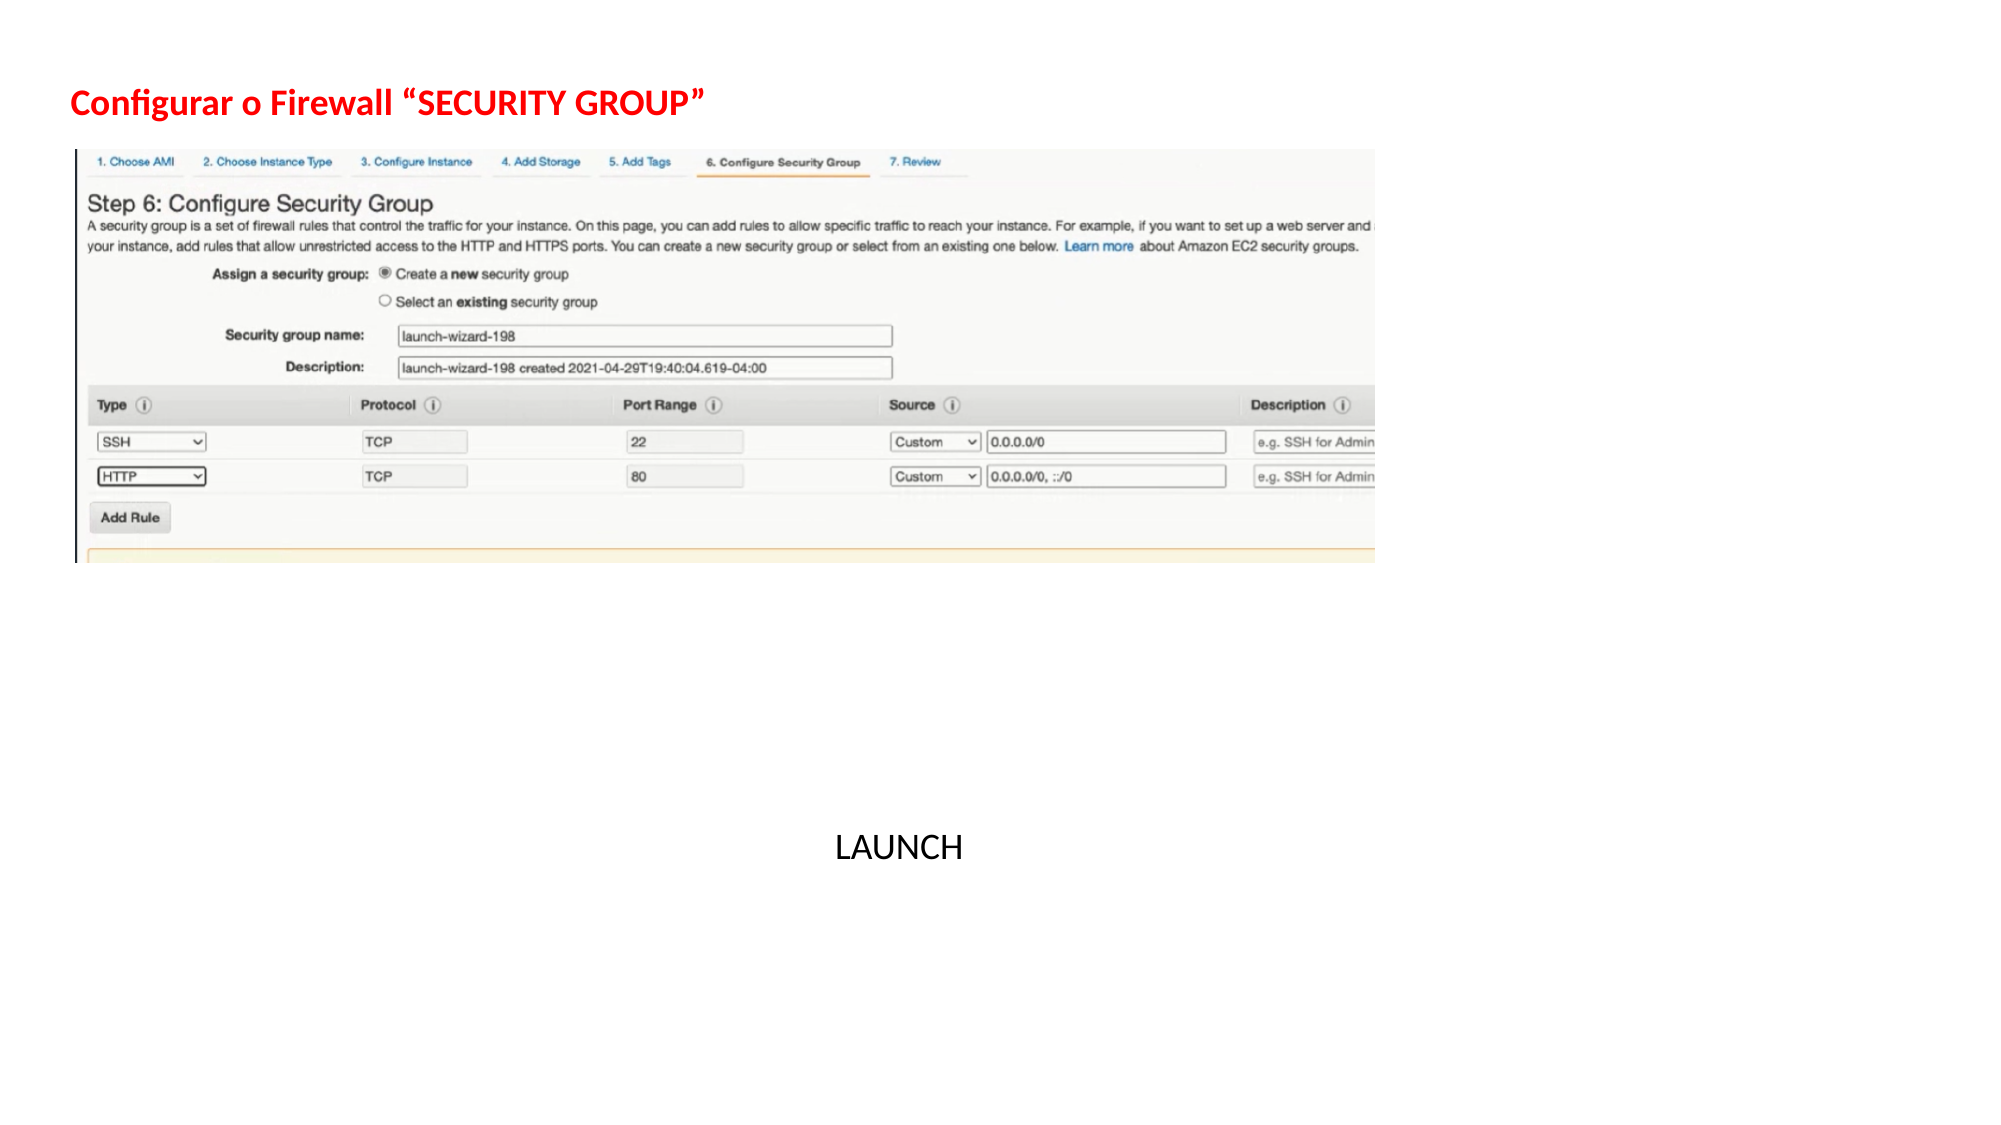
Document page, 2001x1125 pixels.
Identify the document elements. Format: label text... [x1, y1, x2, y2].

text_box LAUNCH [820, 814, 979, 874]
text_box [52, 70, 1375, 563]
